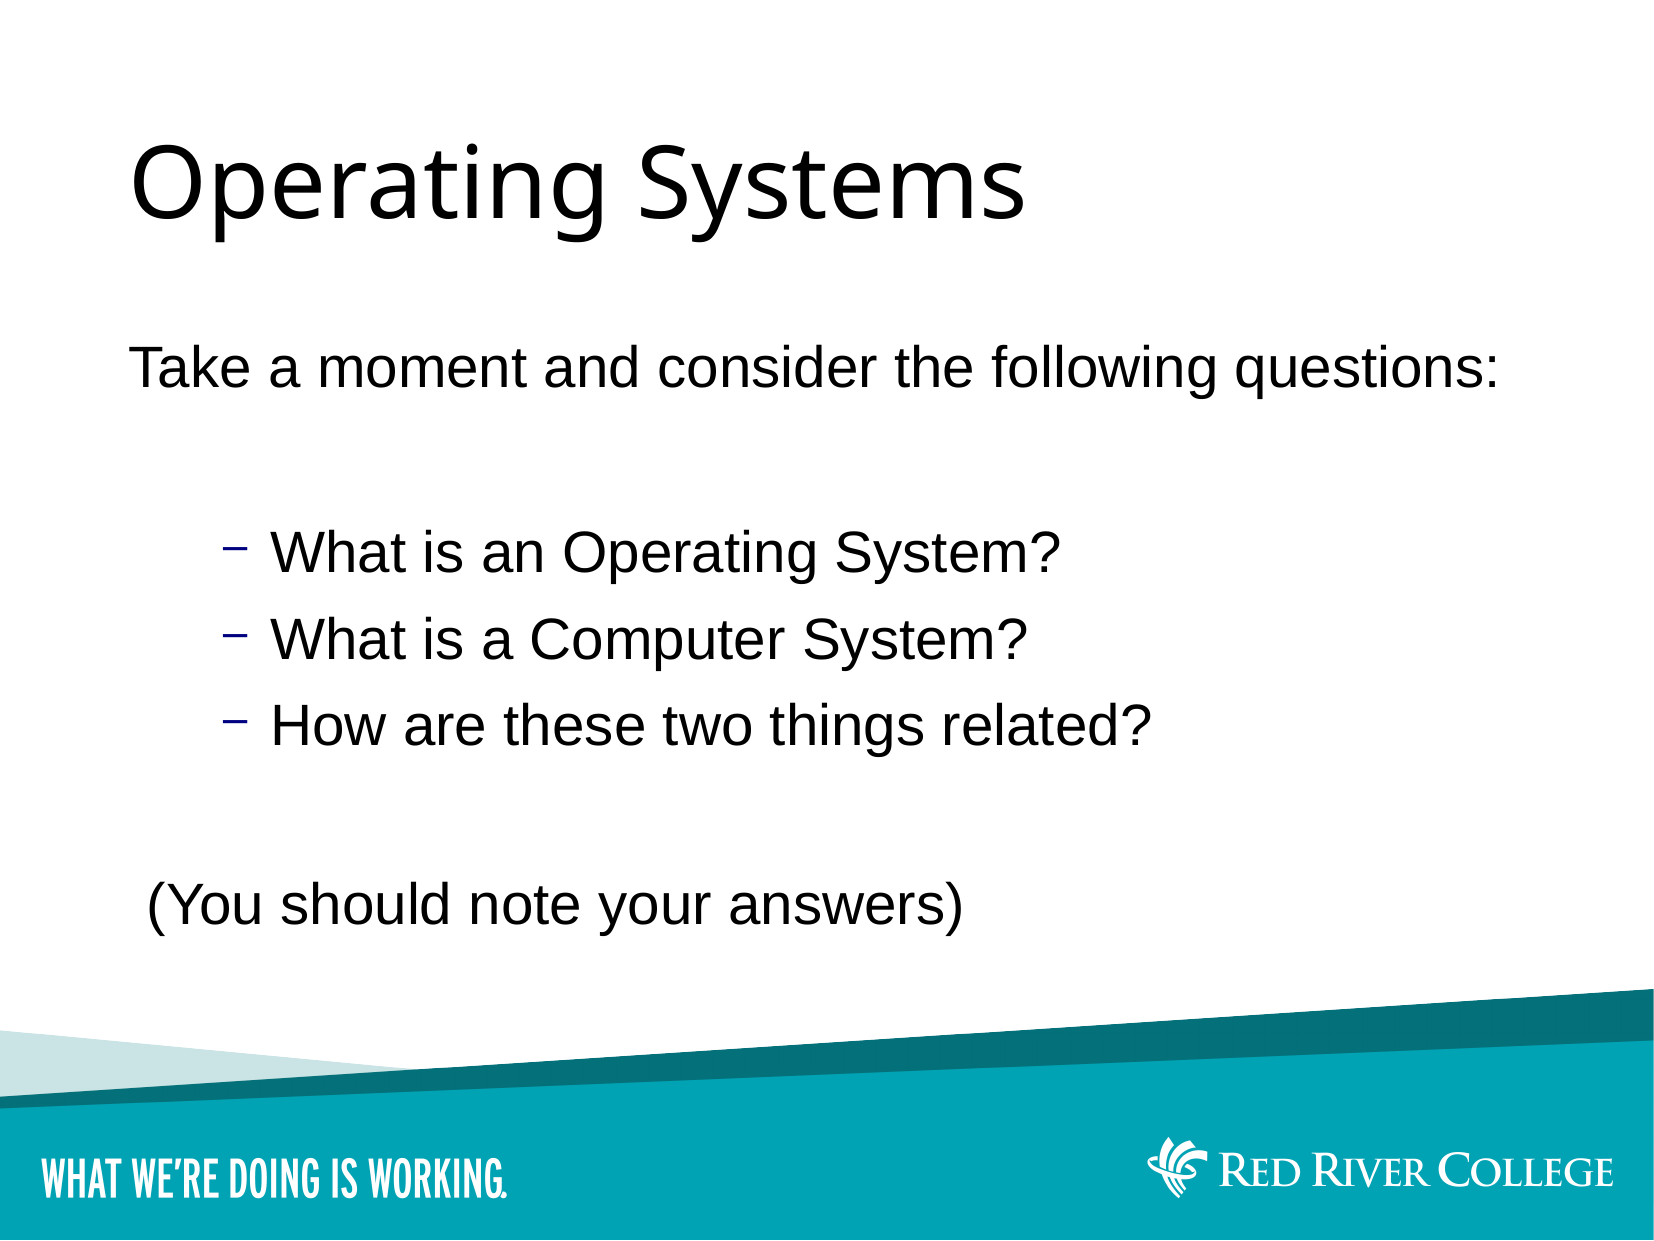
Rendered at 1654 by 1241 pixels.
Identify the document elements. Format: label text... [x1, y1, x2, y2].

list Take a moment and consider the following questions: What is an Operating System? What is a Computer System? How are these two things related? (You should note your answers) [113, 330, 1540, 1050]
title Operating Systems [113, 74, 1540, 297]
picture [0, 0, 1654, 1240]
